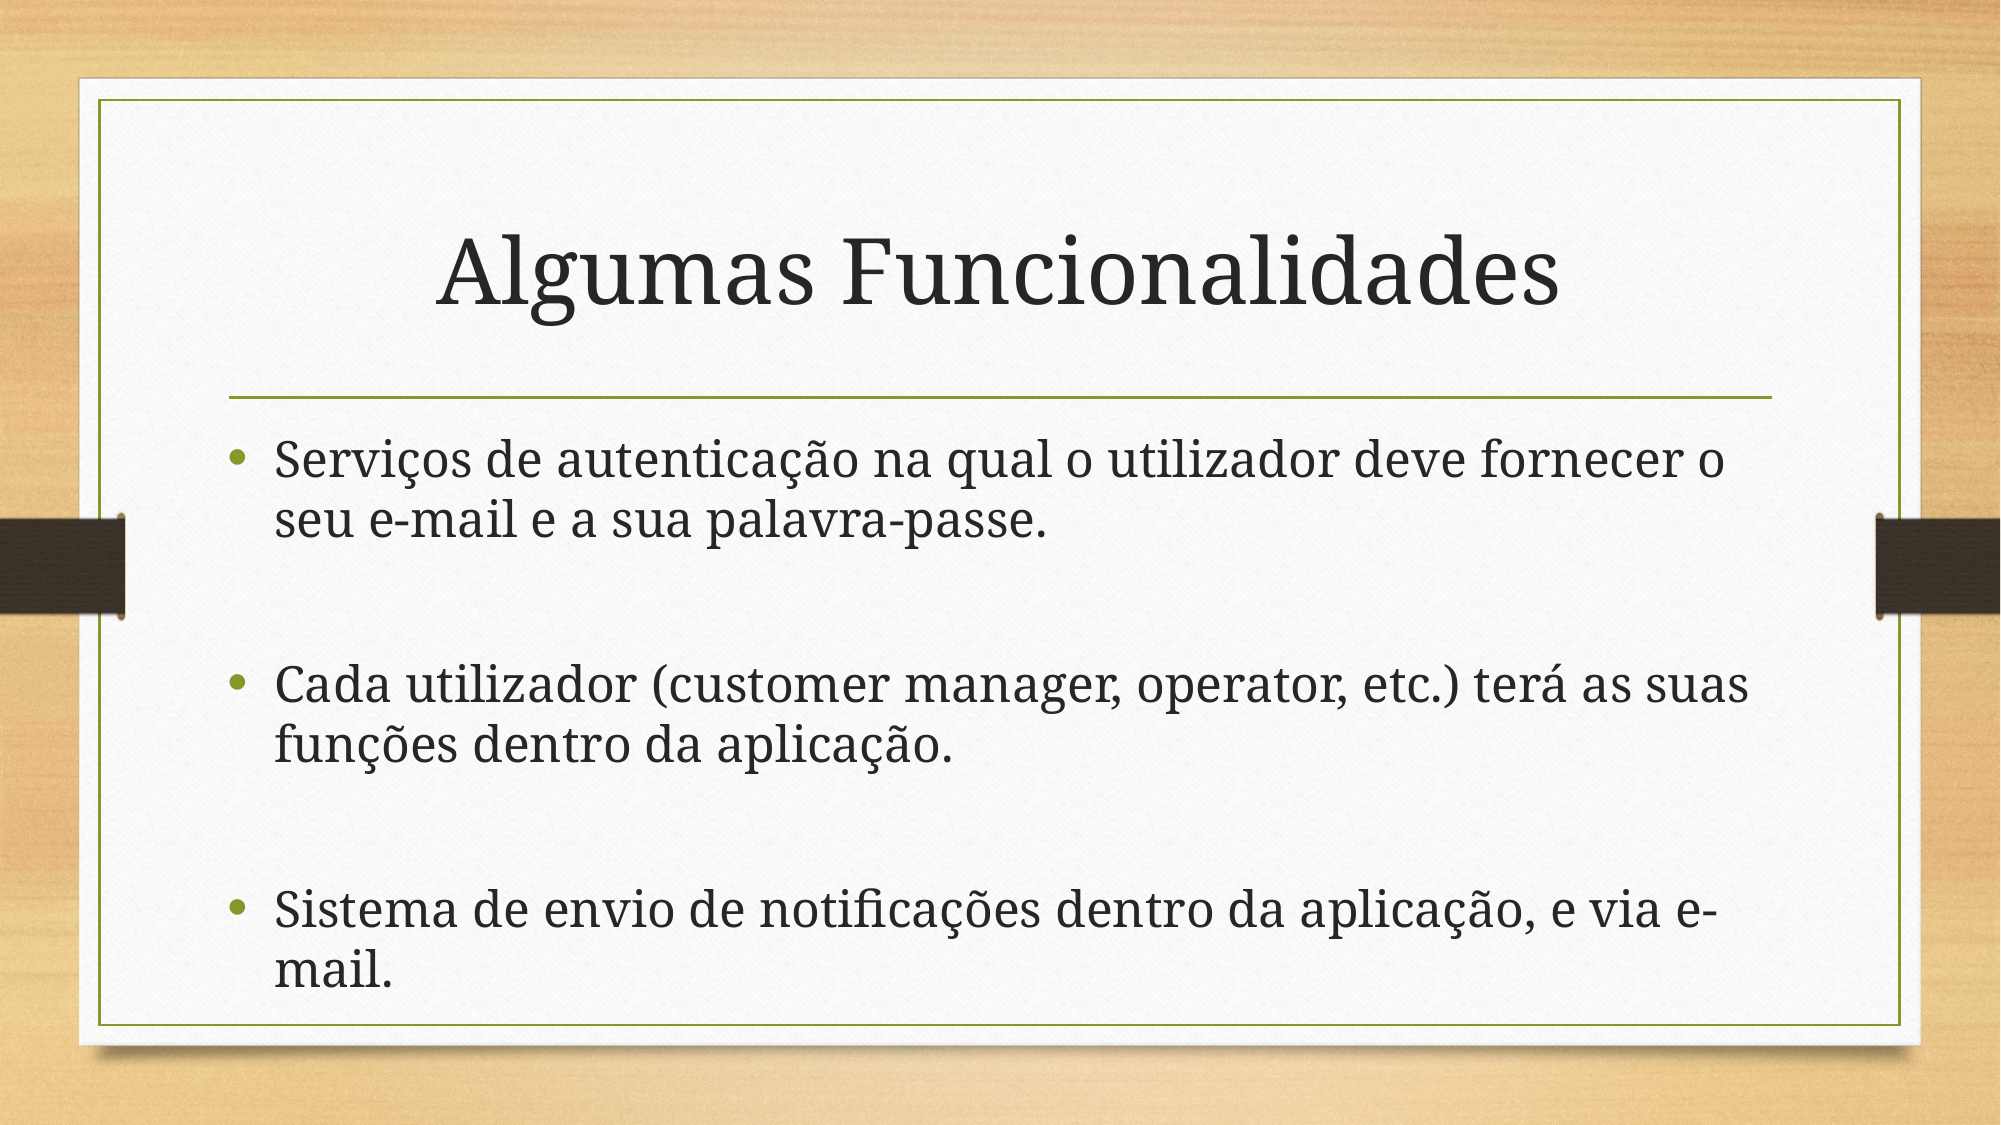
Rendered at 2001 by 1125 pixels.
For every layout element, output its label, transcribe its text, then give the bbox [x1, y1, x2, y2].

title Algumas Funcionalidades [212, 161, 1788, 375]
picture [0, 0, 2001, 1125]
list Serviços de autenticação na qual o utilizador deve fornecer o seu e-mail e a sua palavra-passe. Cada utilizador (customer manager, operator, etc.) terá as suas funções dentro da aplicação. Sistema de envio de notificações dentro da aplicação, e via e-mail. [212, 419, 1788, 964]
